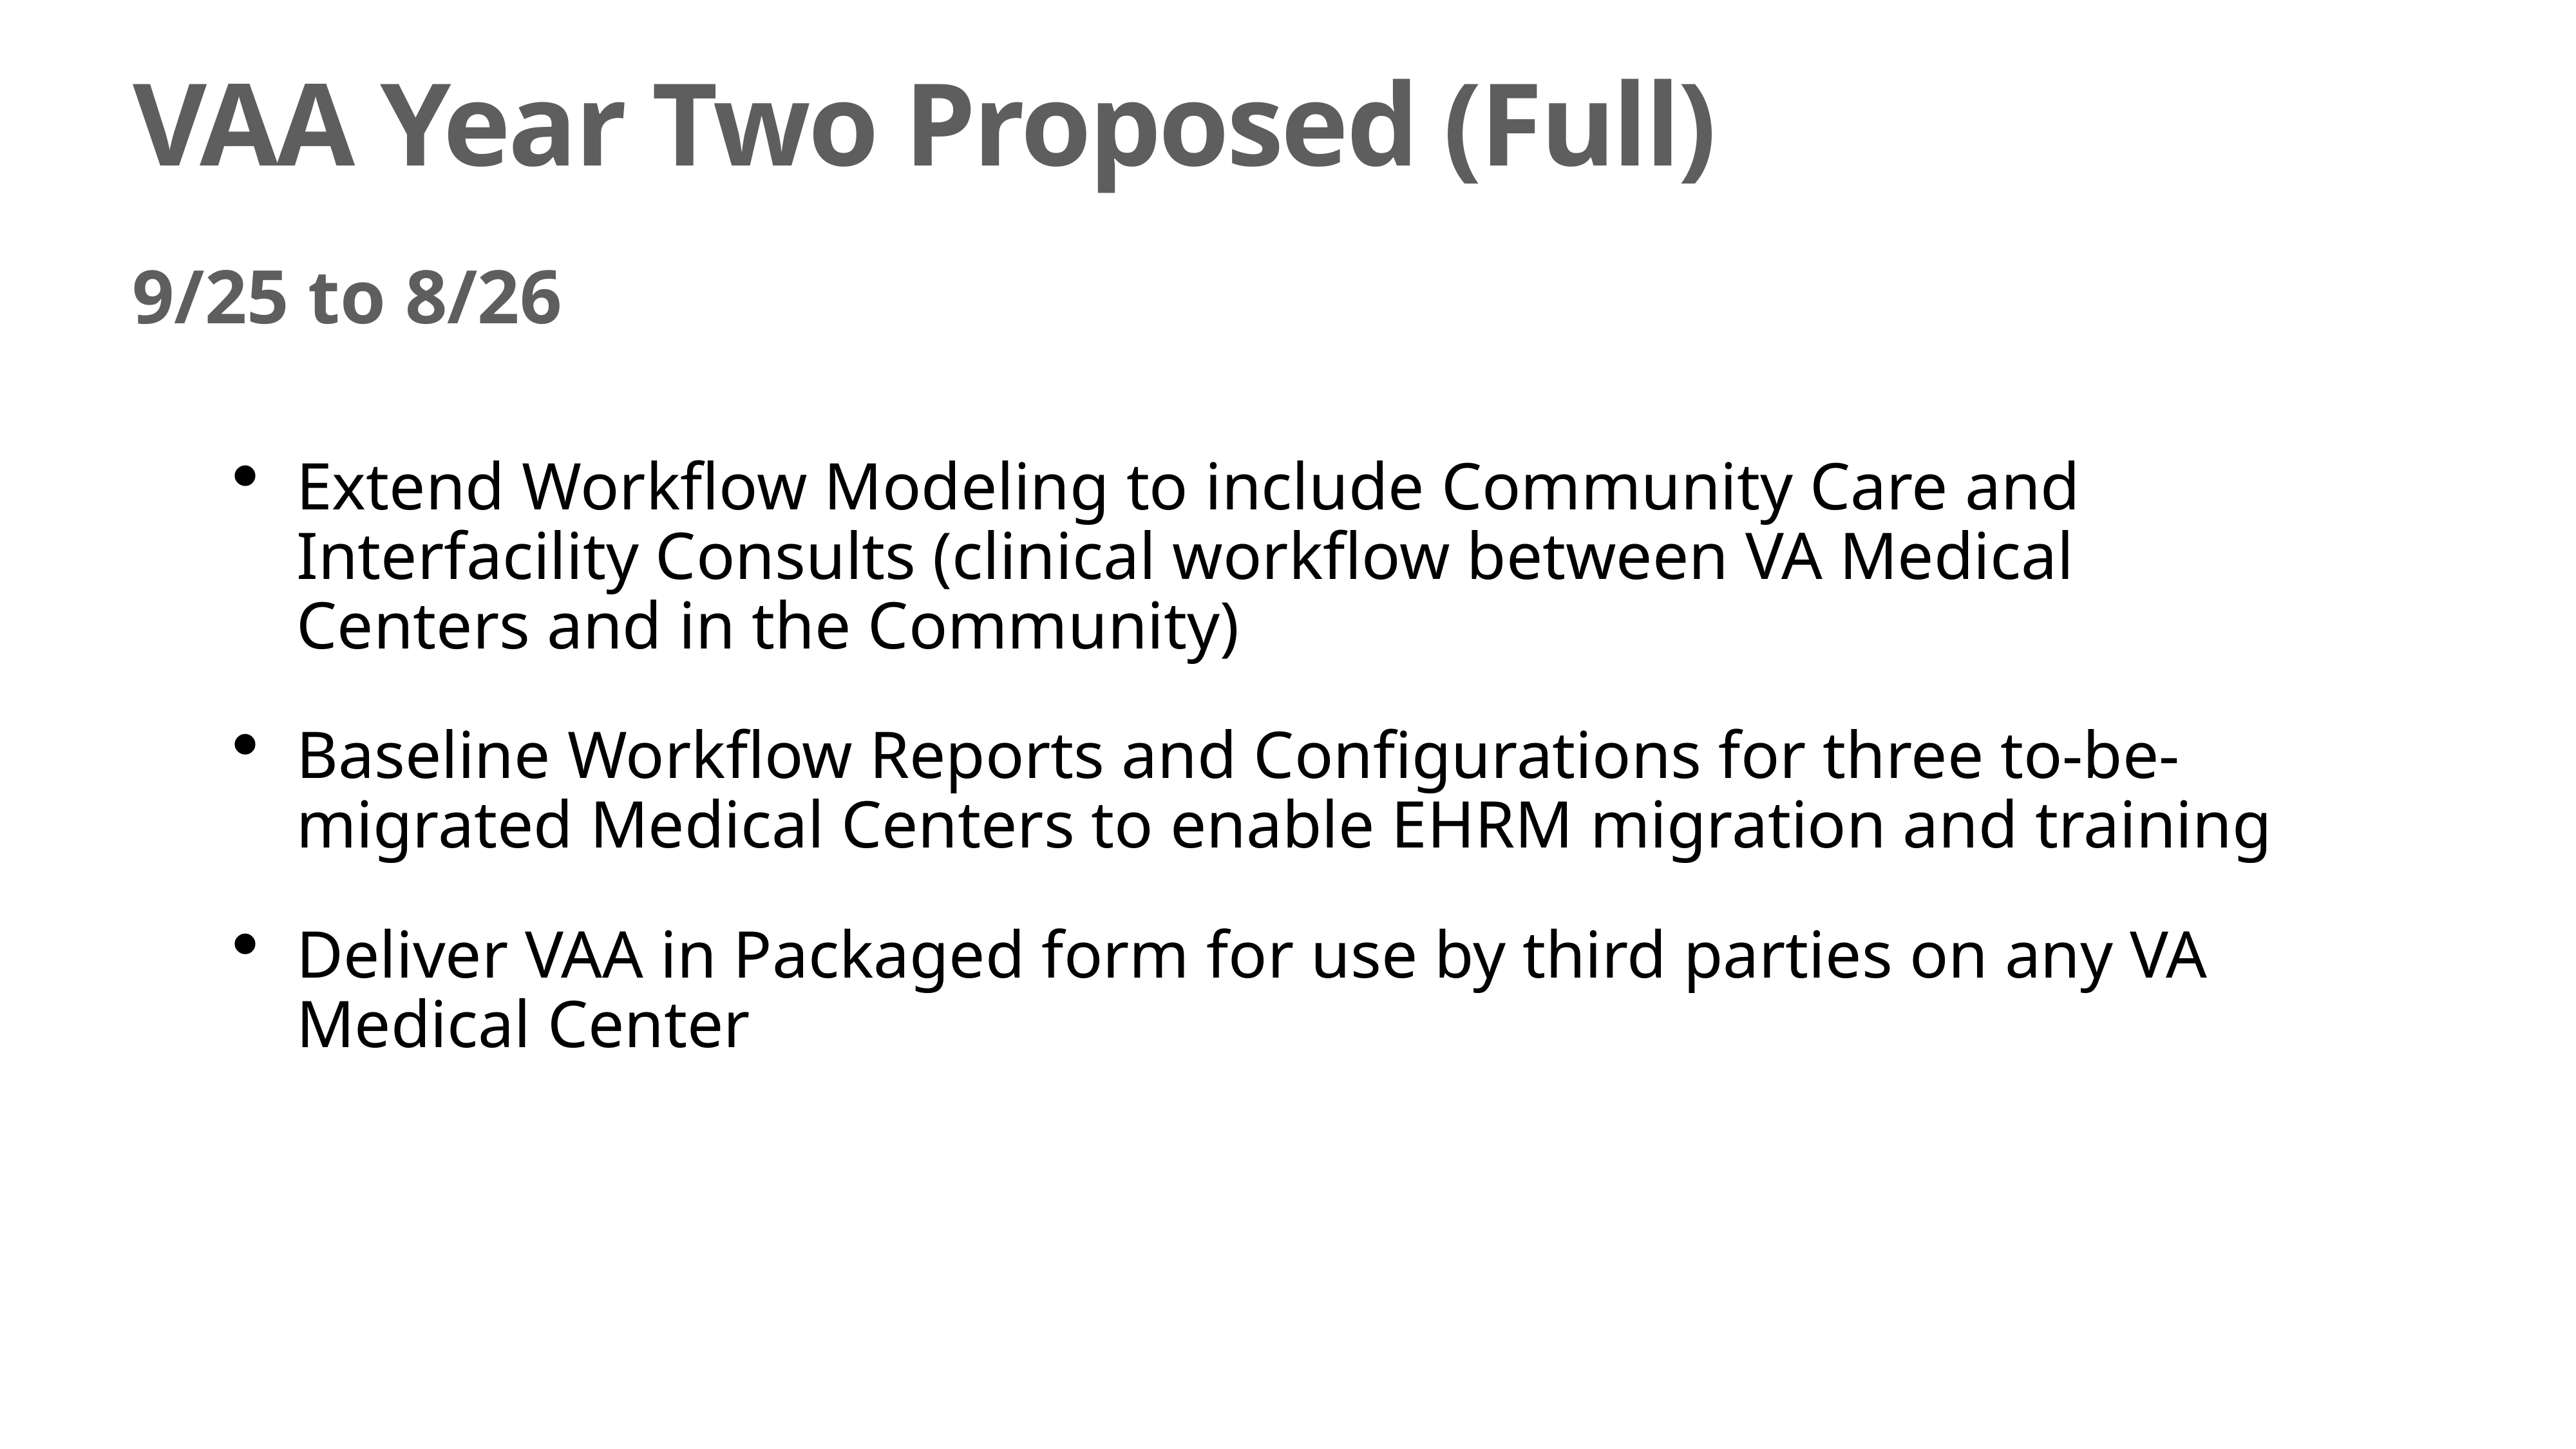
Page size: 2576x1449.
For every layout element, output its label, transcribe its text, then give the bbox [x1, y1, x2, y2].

list 9/25 to 8/26 [127, 244, 2449, 344]
title VAA Year Two Proposed (Full) [127, 72, 2449, 225]
list Extend Workflow Modeling to include Community Care and Interfacility Consults (clinical workflow between VA Medical Centers and in the Community) Baseline Workflow Reports and Configurations for three to-be-migrated Medical Centers to enable EHRM migration and training Deliver VAA in Packaged form for use by third parties on any VA Medical Center [226, 448, 2304, 1321]
